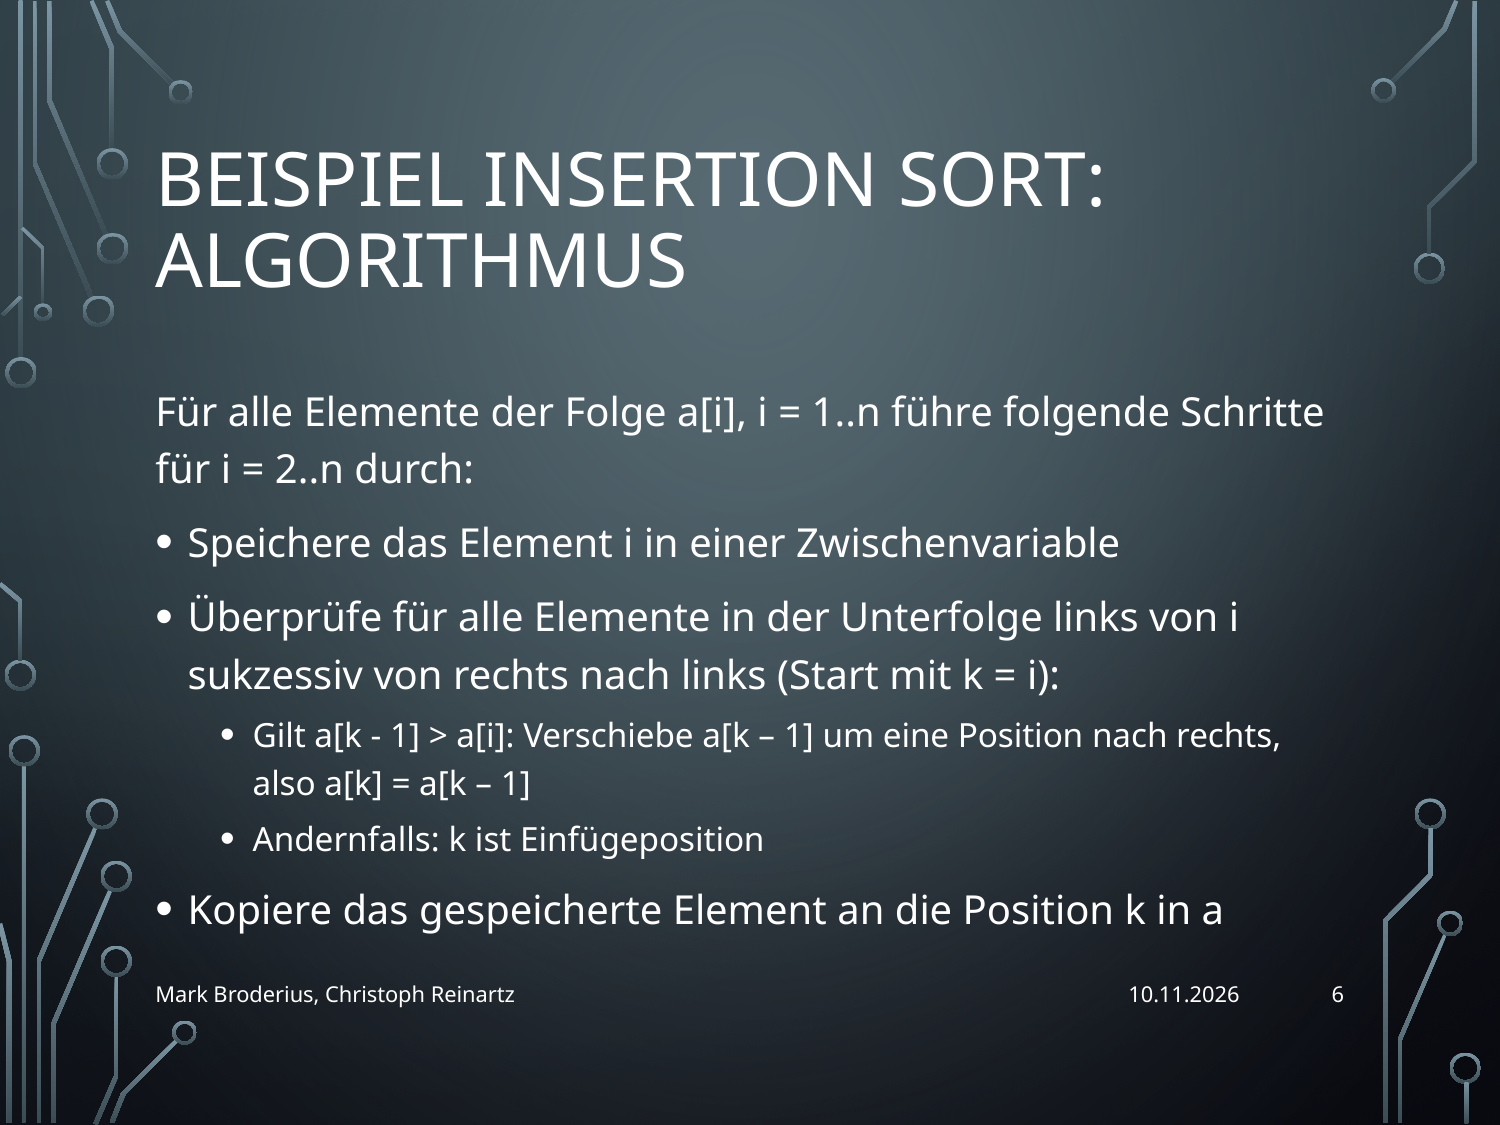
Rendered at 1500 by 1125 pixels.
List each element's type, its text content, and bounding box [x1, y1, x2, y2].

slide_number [917, 965, 1255, 1025]
slide_number 6 [1264, 965, 1360, 1025]
title Beispiel Insertion Sort: Algorithmus [140, 101, 1360, 344]
footer Mark Broderius, Christoph Reinartz [140, 965, 909, 1025]
list Für alle Elemente der Folge a[i], i = 1..n führe folgende Schritte für i = 2..n durch: Speichere das Element i in einer Zwischenvariable Überprüfe für alle Elemente in der Unterfolge links von i sukzessiv von rechts nach links (Start mit k = i): Gilt a[k - 1] > a[i]: Verschiebe a[k – 1] um eine Position nach rechts, also a[k] = a[k – 1] Andernfalls: k ist Einfügeposition Kopiere das gespeicherte Element an die Position k in a [140, 369, 1360, 950]
